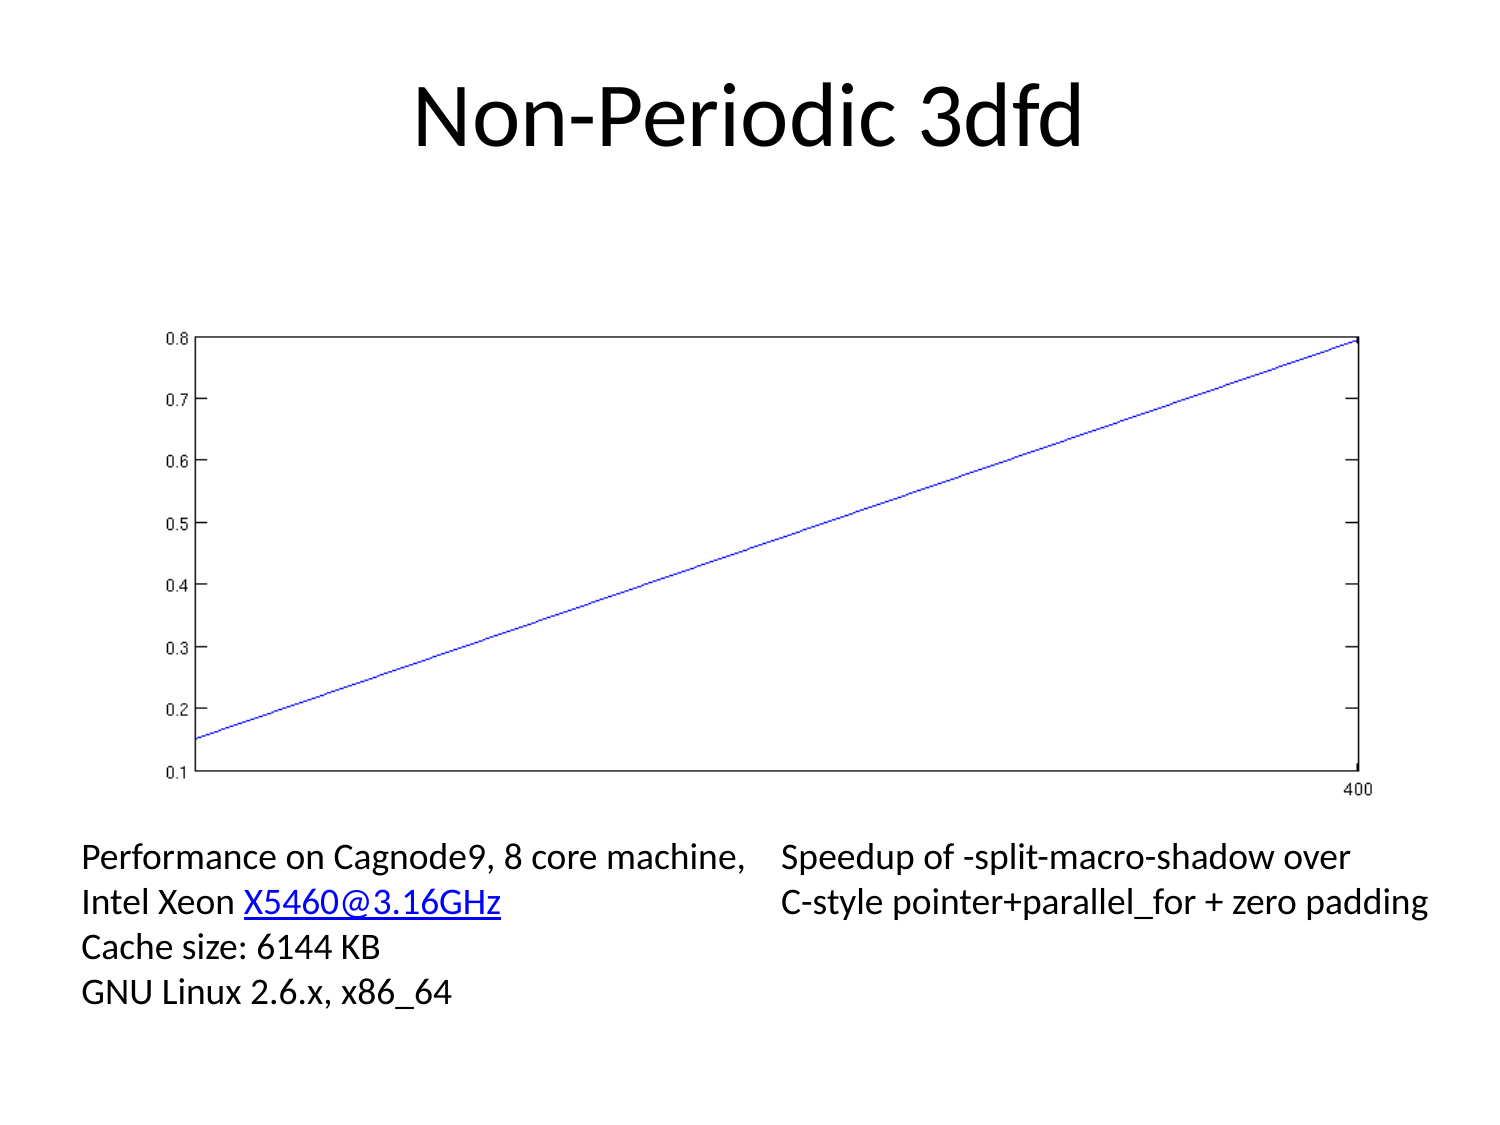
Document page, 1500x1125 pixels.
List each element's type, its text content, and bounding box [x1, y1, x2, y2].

picture [0, 296, 1500, 829]
text_box Speedup of -split-macro-shadow over C-style pointer+parallel_for + zero padding [766, 838, 1445, 930]
text_box Performance on Cagnode9, 8 core machine, Intel Xeon X5460@3.16GHz Cache size: 6144 KB GNU Linux 2.6.x, x86_64 [66, 838, 762, 1020]
title Non-Periodic 3dfd [75, 45, 1425, 175]
